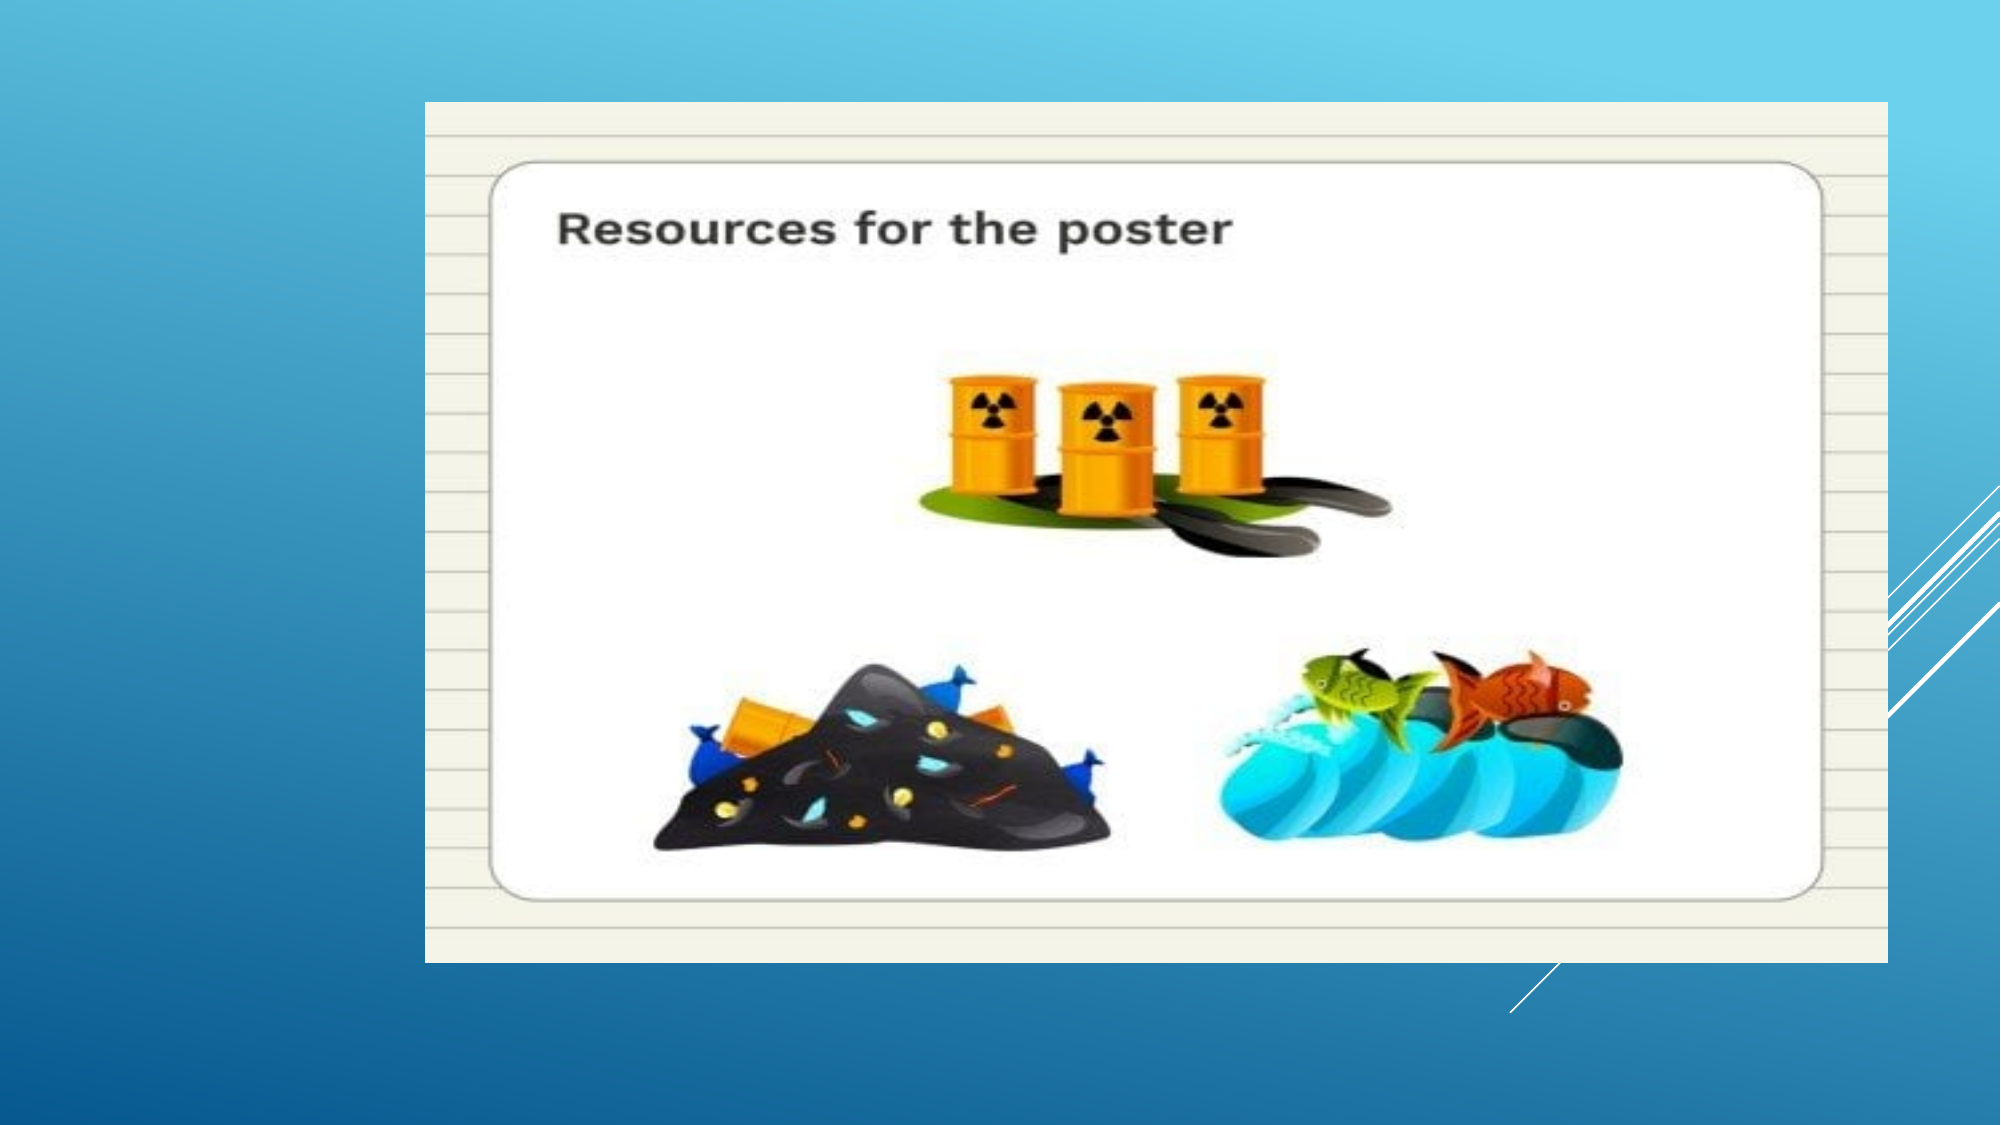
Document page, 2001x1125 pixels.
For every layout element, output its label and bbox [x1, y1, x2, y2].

list [425, 102, 1888, 963]
